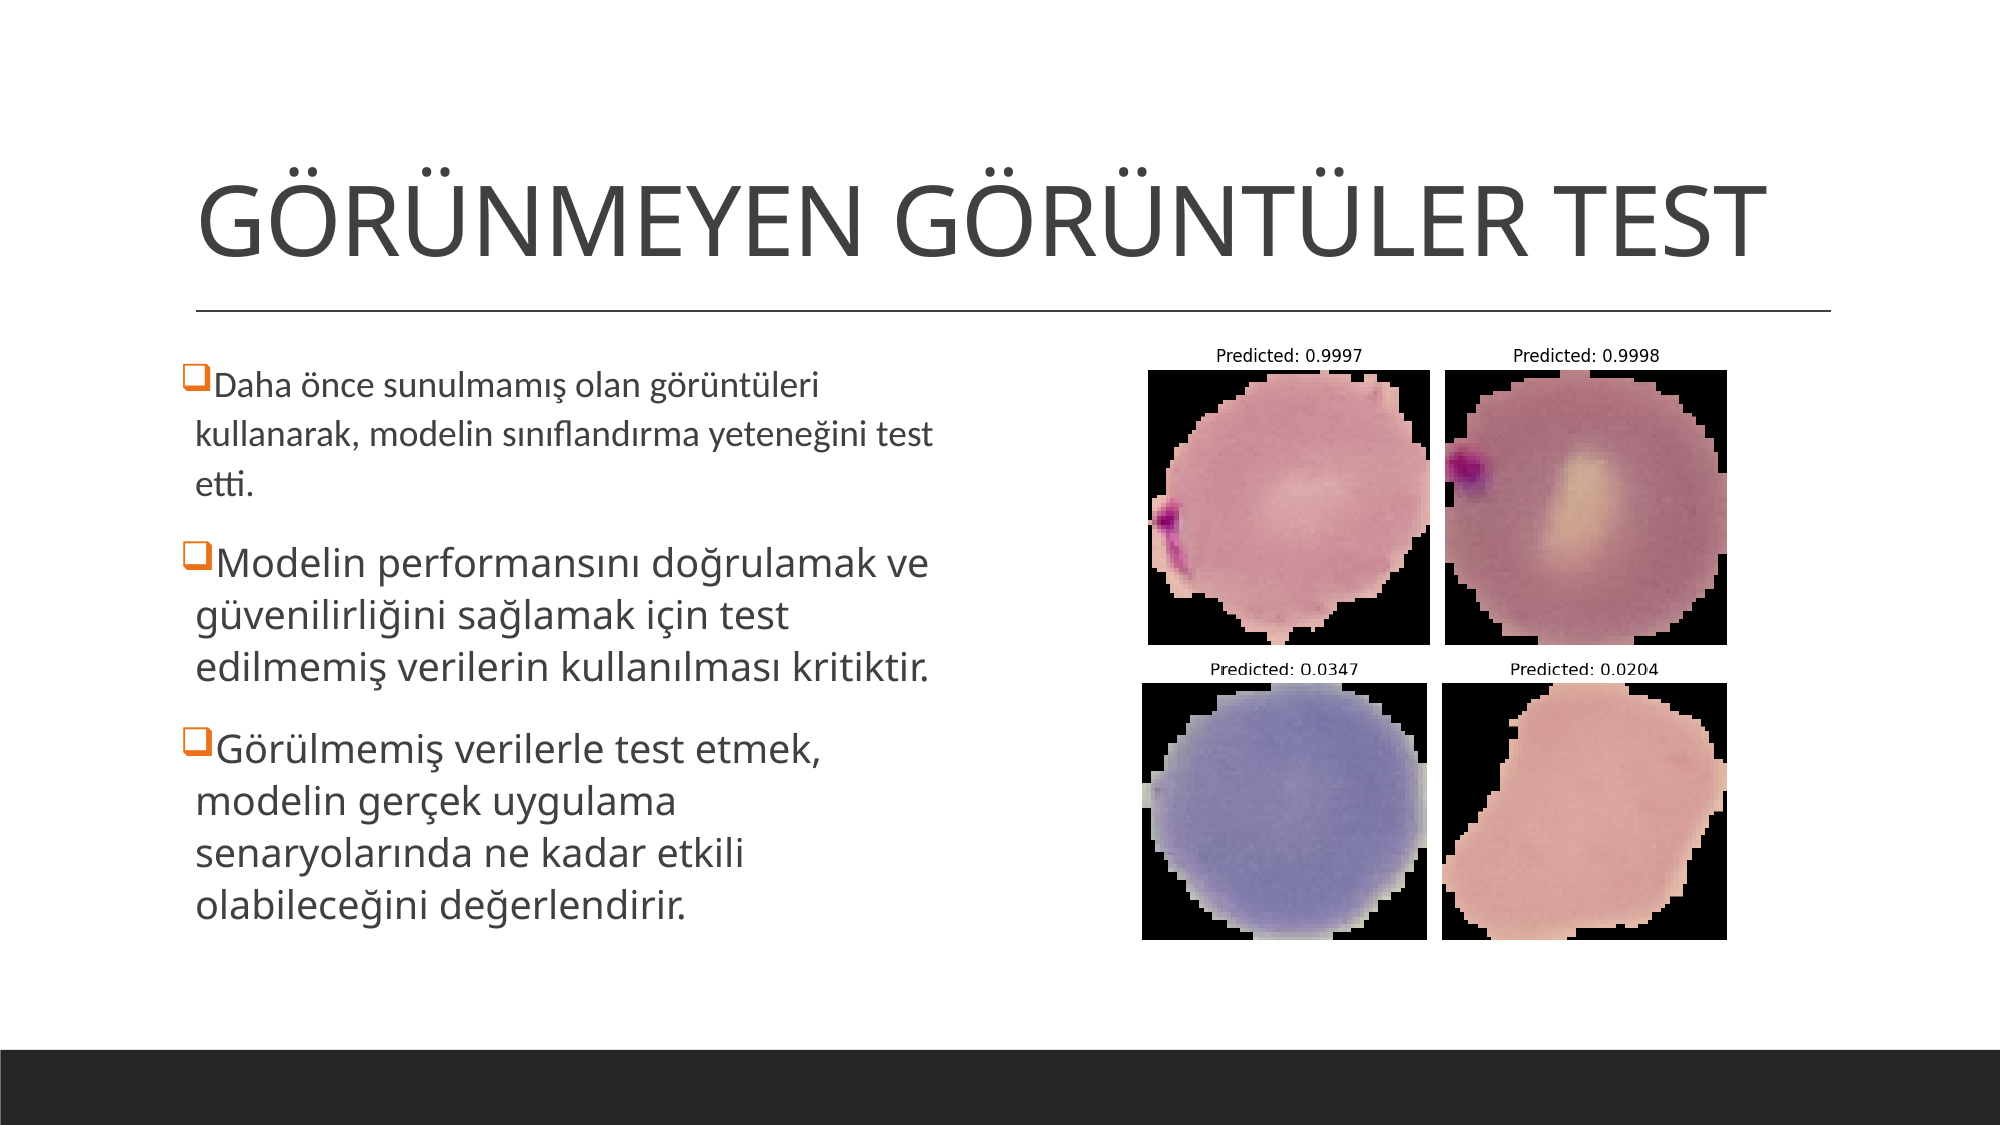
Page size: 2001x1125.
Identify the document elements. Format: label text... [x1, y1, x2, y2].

title GÖRÜNMEYEN GÖRÜNTÜLER TEST [180, 47, 1830, 285]
list Daha önce sunulmamış olan görüntüleri kullanarak, modelin sınıflandırma yeteneğini test etti. Modelin performansını doğrulamak ve güvenilirliğini sağlamak için test edilmemiş verilerin kullanılması kritiktir. Görülmemiş verilerle test etmek, modelin gerçek uygulama senaryolarında ne kadar etkili olabileceğini değerlendirir. [180, 347, 942, 963]
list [1138, 338, 1734, 652]
picture [1138, 653, 1734, 950]
